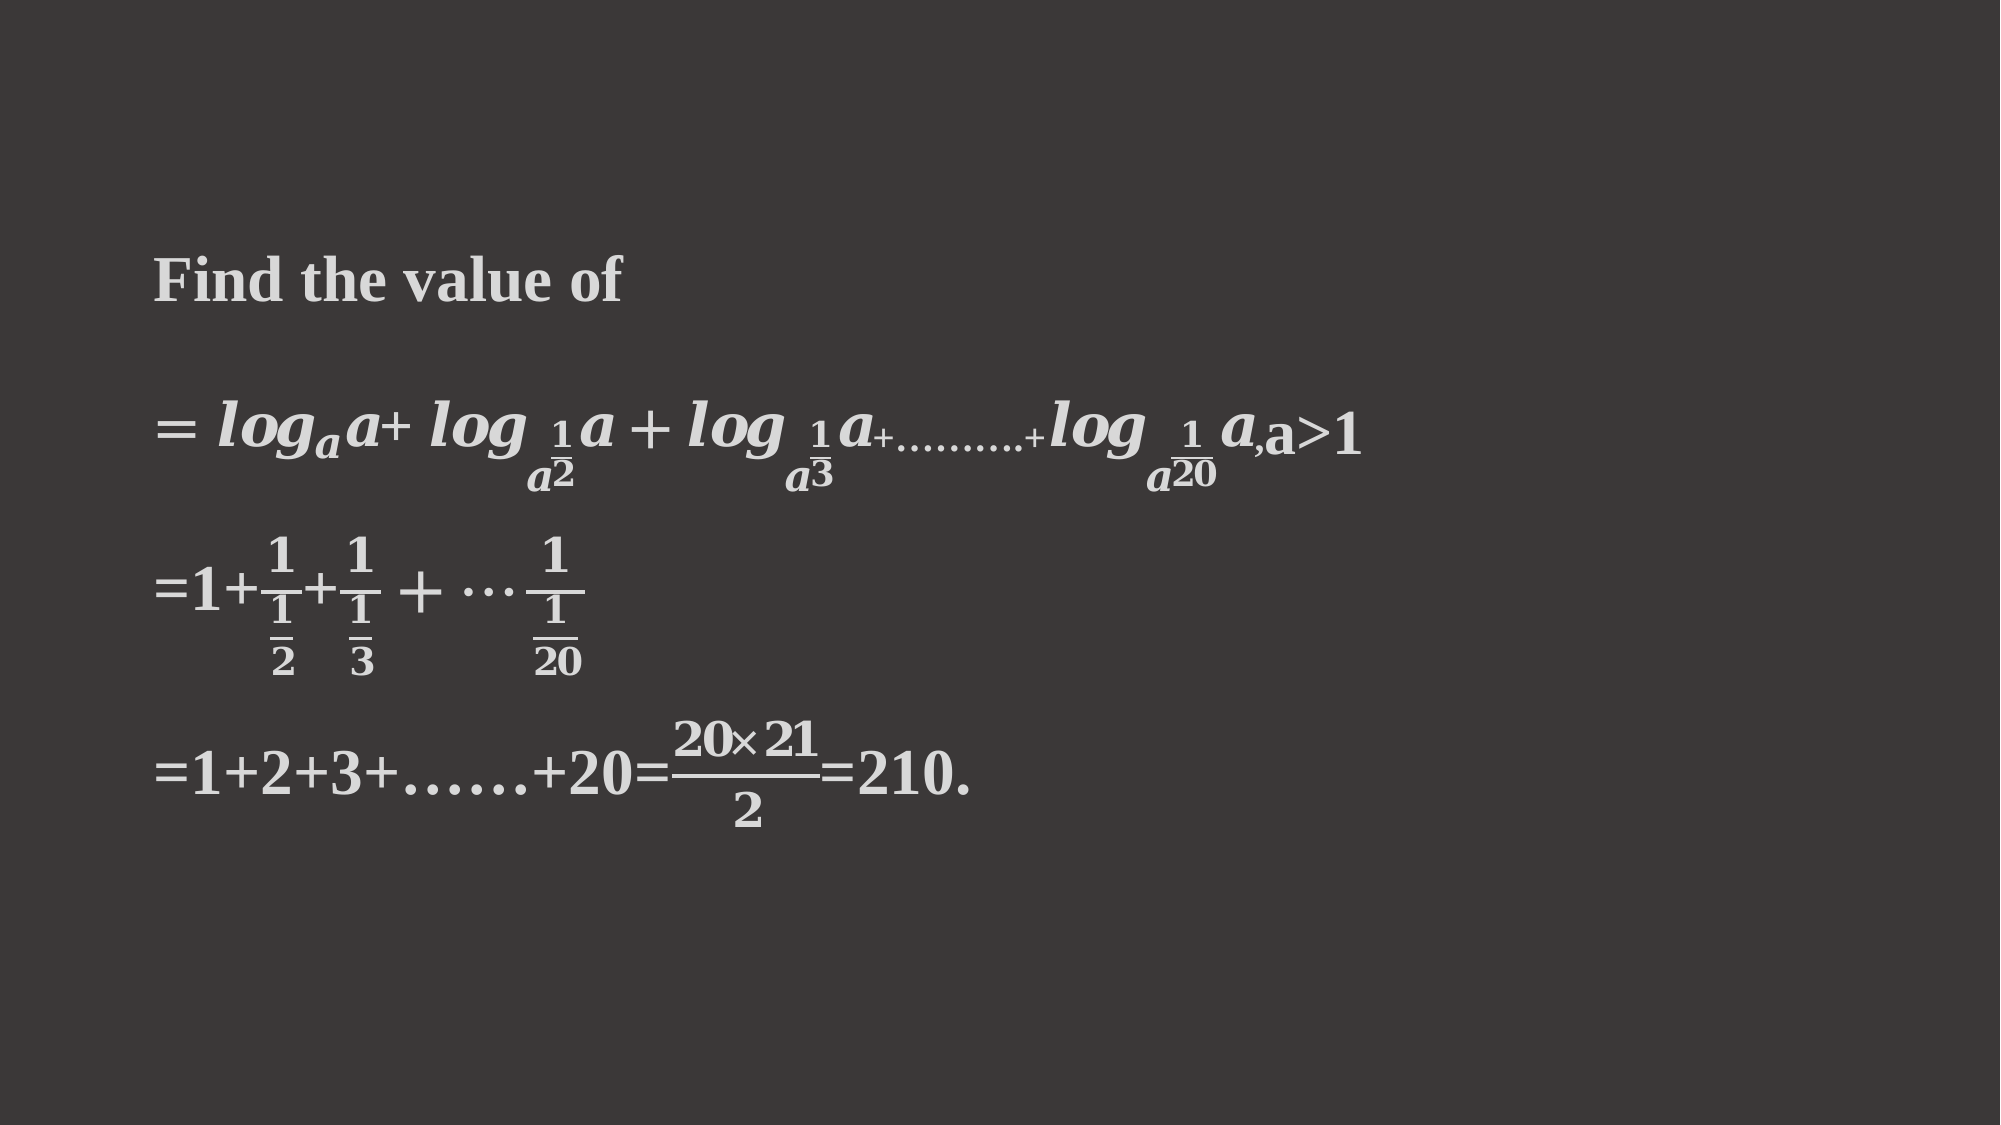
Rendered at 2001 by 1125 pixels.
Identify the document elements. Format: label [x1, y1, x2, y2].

picture [153, 109, 1384, 867]
